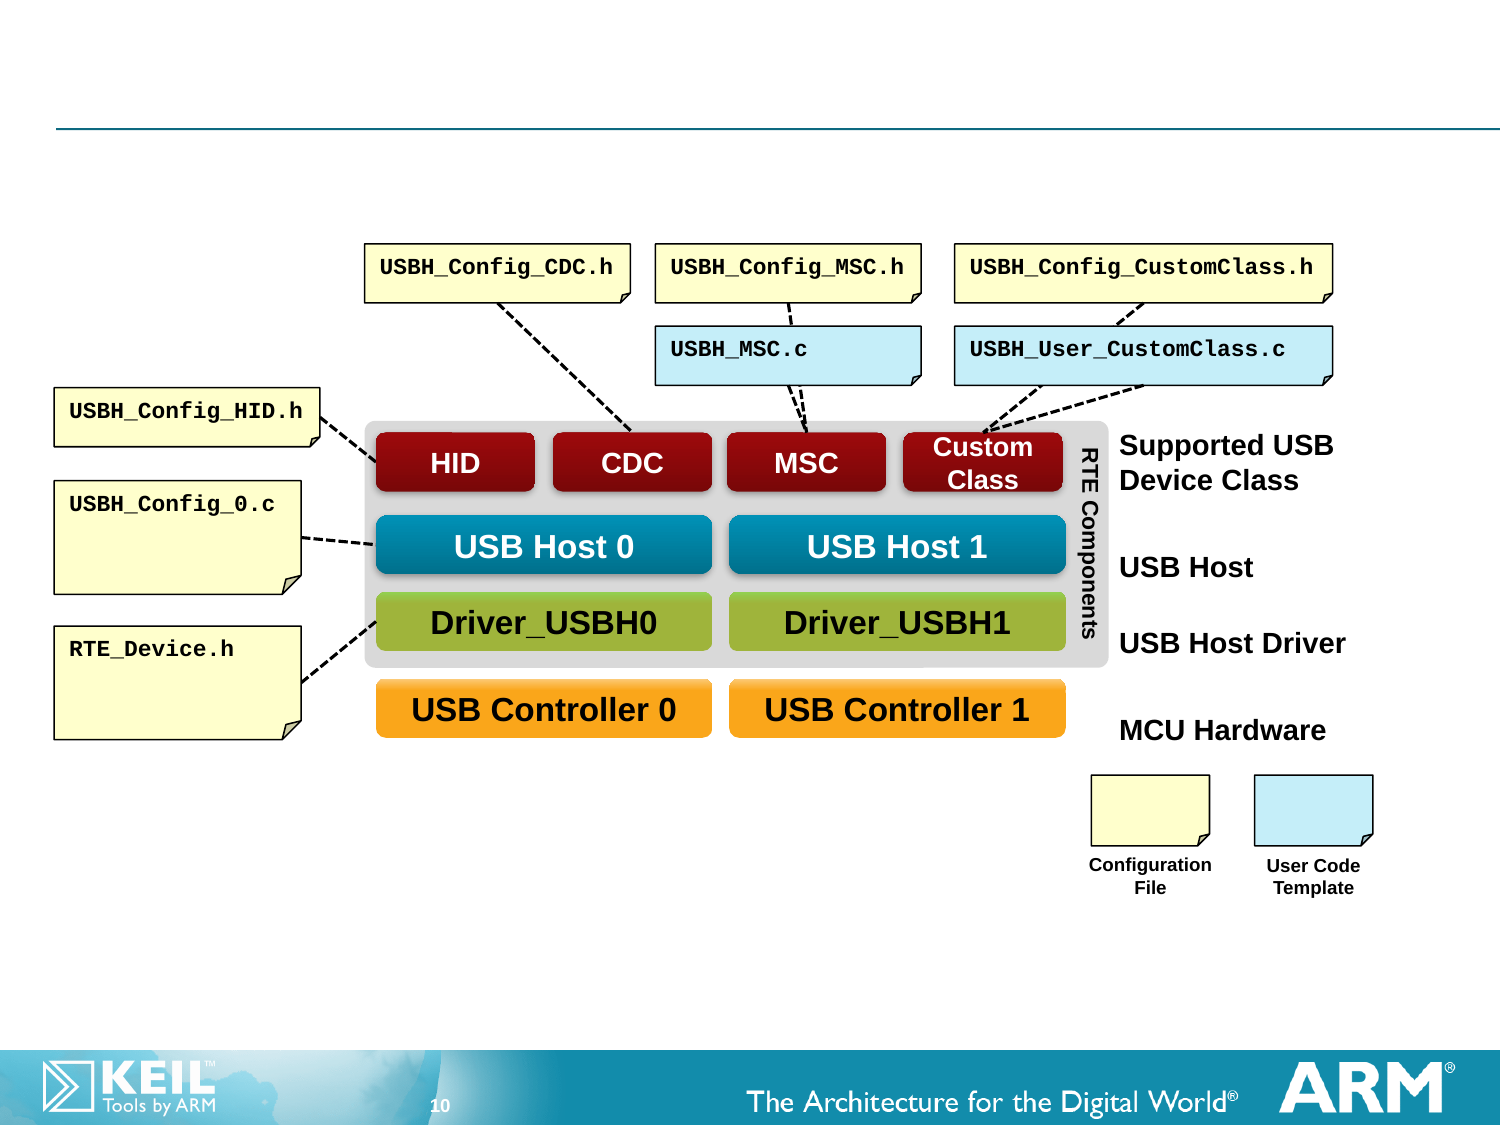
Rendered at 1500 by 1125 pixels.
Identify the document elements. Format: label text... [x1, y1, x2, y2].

text_box USBH_MSC.c [811, 326, 922, 386]
text_box HID [375, 432, 536, 492]
text_box USBH_Config_CustomClass.h [954, 243, 1333, 303]
text_box User Code Template [1251, 845, 1376, 906]
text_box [300, 537, 377, 545]
text_box [1254, 775, 1373, 845]
text_box Custom Class [903, 432, 1063, 492]
text_box Supported USB Device Class [1104, 419, 1400, 504]
text_box RTE_Device.h [54, 626, 302, 740]
text_box [1091, 775, 1210, 845]
text_box USBH_Config_MSC.h [655, 243, 922, 303]
text_box CDC [552, 432, 713, 492]
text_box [497, 302, 633, 433]
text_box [983, 302, 1144, 384]
text_box USBH_User_CustomClass.c [1149, 326, 1333, 386]
text_box MSC [726, 432, 887, 492]
text_box USB Host 0 [375, 515, 713, 575]
text_box USBH_MSC.c [655, 326, 783, 386]
text_box USBH_Config_CDC.h [364, 243, 631, 303]
text_box USBH_User_CustomClass.c [954, 326, 977, 386]
text_box USBH_Config_0.c [54, 480, 302, 595]
text_box Driver_USBH0 [375, 591, 713, 652]
text_box Configuration File [1068, 845, 1233, 906]
text_box USB Controller 1 [729, 678, 1066, 738]
text_box USB Host Driver [1104, 617, 1400, 667]
text_box USB Controller 0 [375, 678, 713, 738]
text_box MCU Hardware [1104, 703, 1353, 754]
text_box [300, 621, 377, 684]
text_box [788, 385, 807, 433]
text_box USB Host 1 [729, 515, 1066, 575]
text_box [788, 302, 807, 384]
text_box USBH_Config_HID.h [54, 387, 320, 447]
text_box Driver_USBH1 [729, 591, 1066, 652]
text_box USB Host [1104, 540, 1306, 591]
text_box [983, 385, 1144, 433]
text_box RTE Components [364, 420, 1109, 668]
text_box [319, 416, 377, 463]
picture [0, 780, 1500, 1125]
